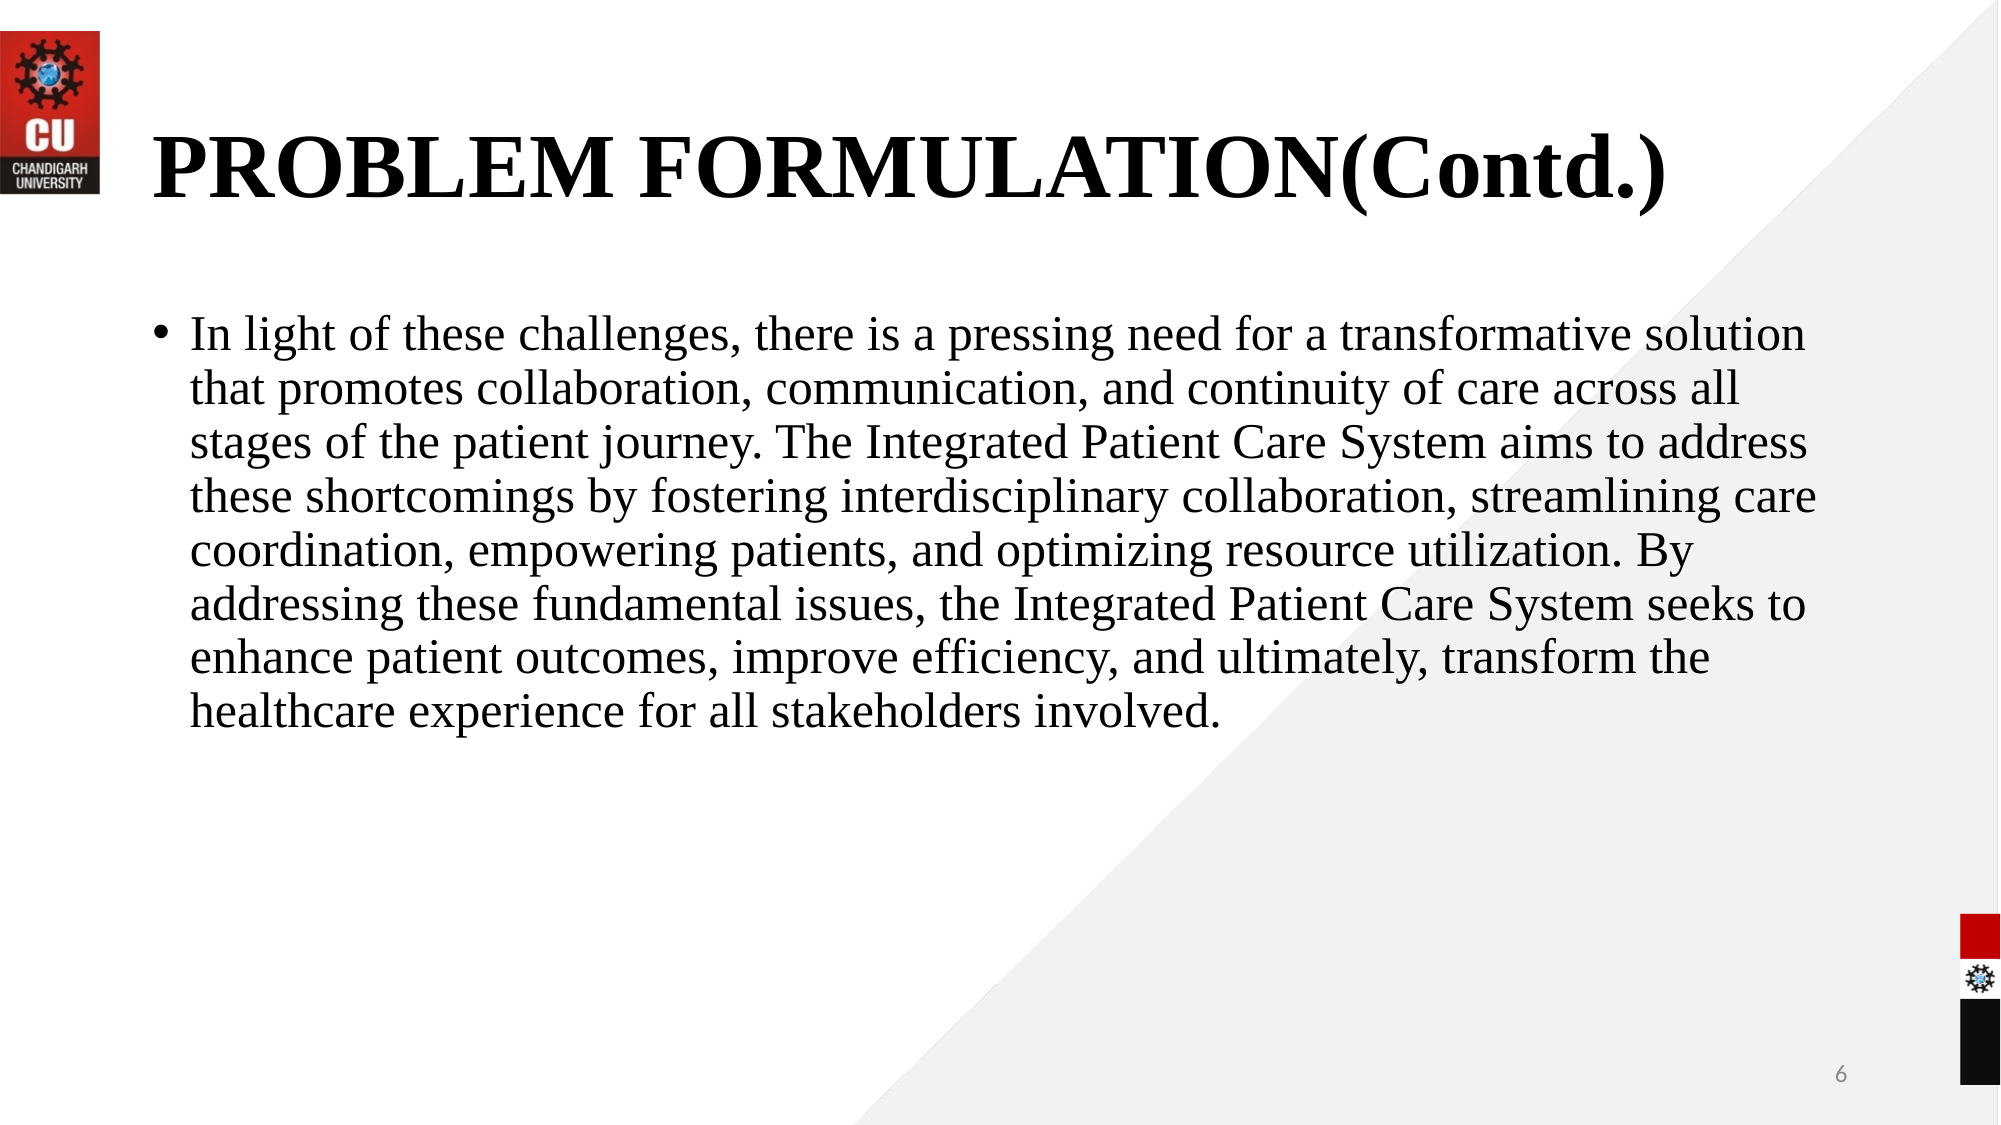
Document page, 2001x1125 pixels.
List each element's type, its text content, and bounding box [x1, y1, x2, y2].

title PROBLEM FORMULATION(Contd.) [137, 50, 1863, 287]
slide_number 6 [1412, 1042, 1863, 1103]
picture [0, 0, 2001, 1125]
list In light of these challenges, there is a pressing need for a transformative solution that promotes collaboration, communication, and continuity of care across all stages of the patient journey. The Integrated Patient Care System aims to address these shortcomings by fostering interdisciplinary collaboration, streamlining care coordination, empowering patients, and optimizing resource utilization. By addressing these fundamental issues, the Integrated Patient Care System seeks to enhance patient outcomes, improve efficiency, and ultimately, transform the healthcare experience for all stakeholders involved. [137, 299, 1863, 1014]
